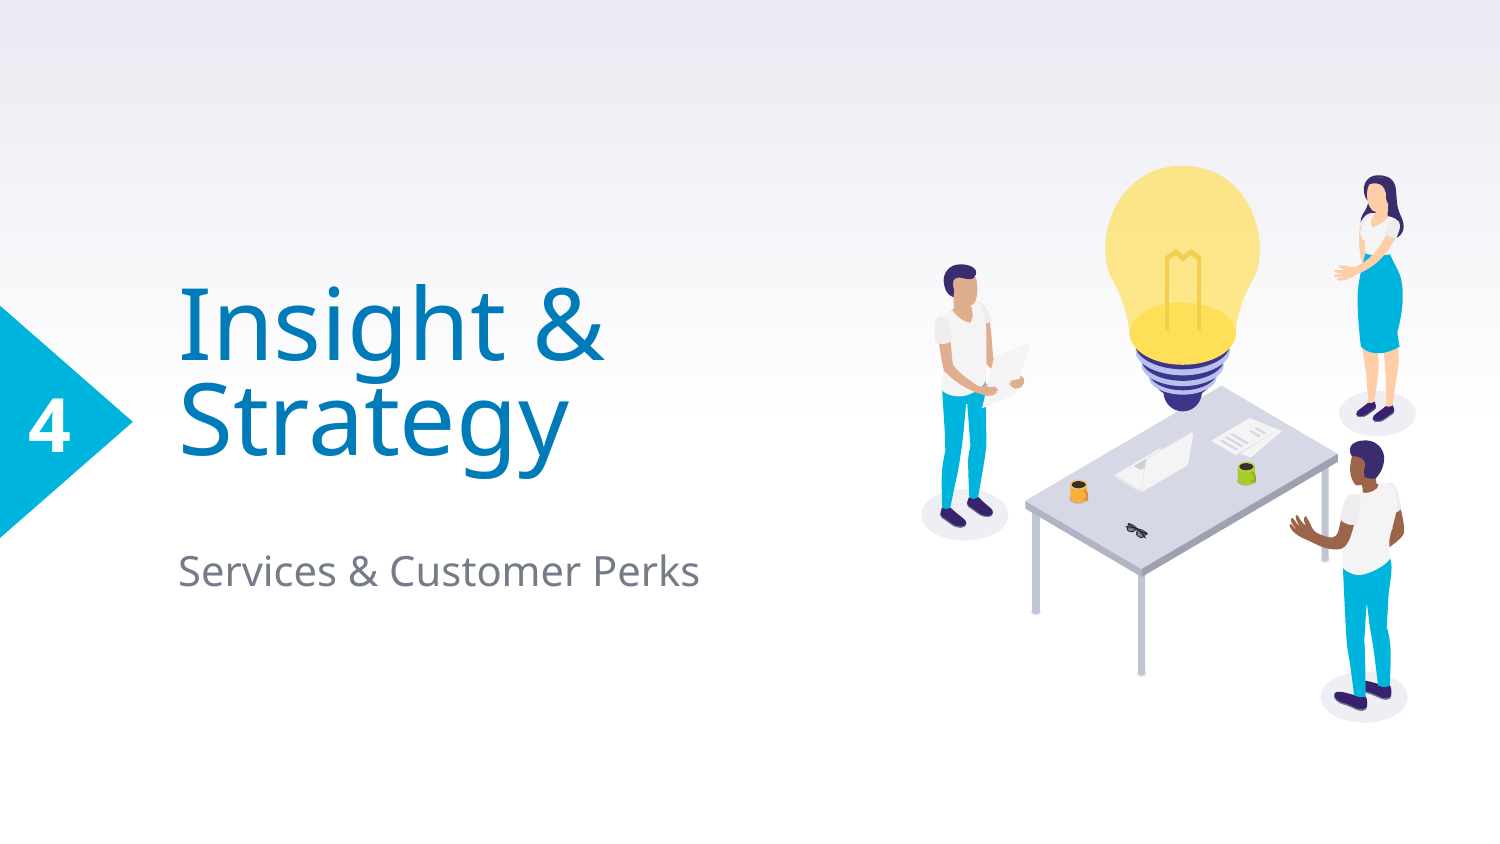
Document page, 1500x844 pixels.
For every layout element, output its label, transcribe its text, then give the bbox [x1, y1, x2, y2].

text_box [920, 165, 1417, 723]
title Insight & Strategy [178, 284, 915, 476]
text_box 4 [0, 306, 100, 540]
subtitle Services & Customer Perks [178, 539, 915, 603]
